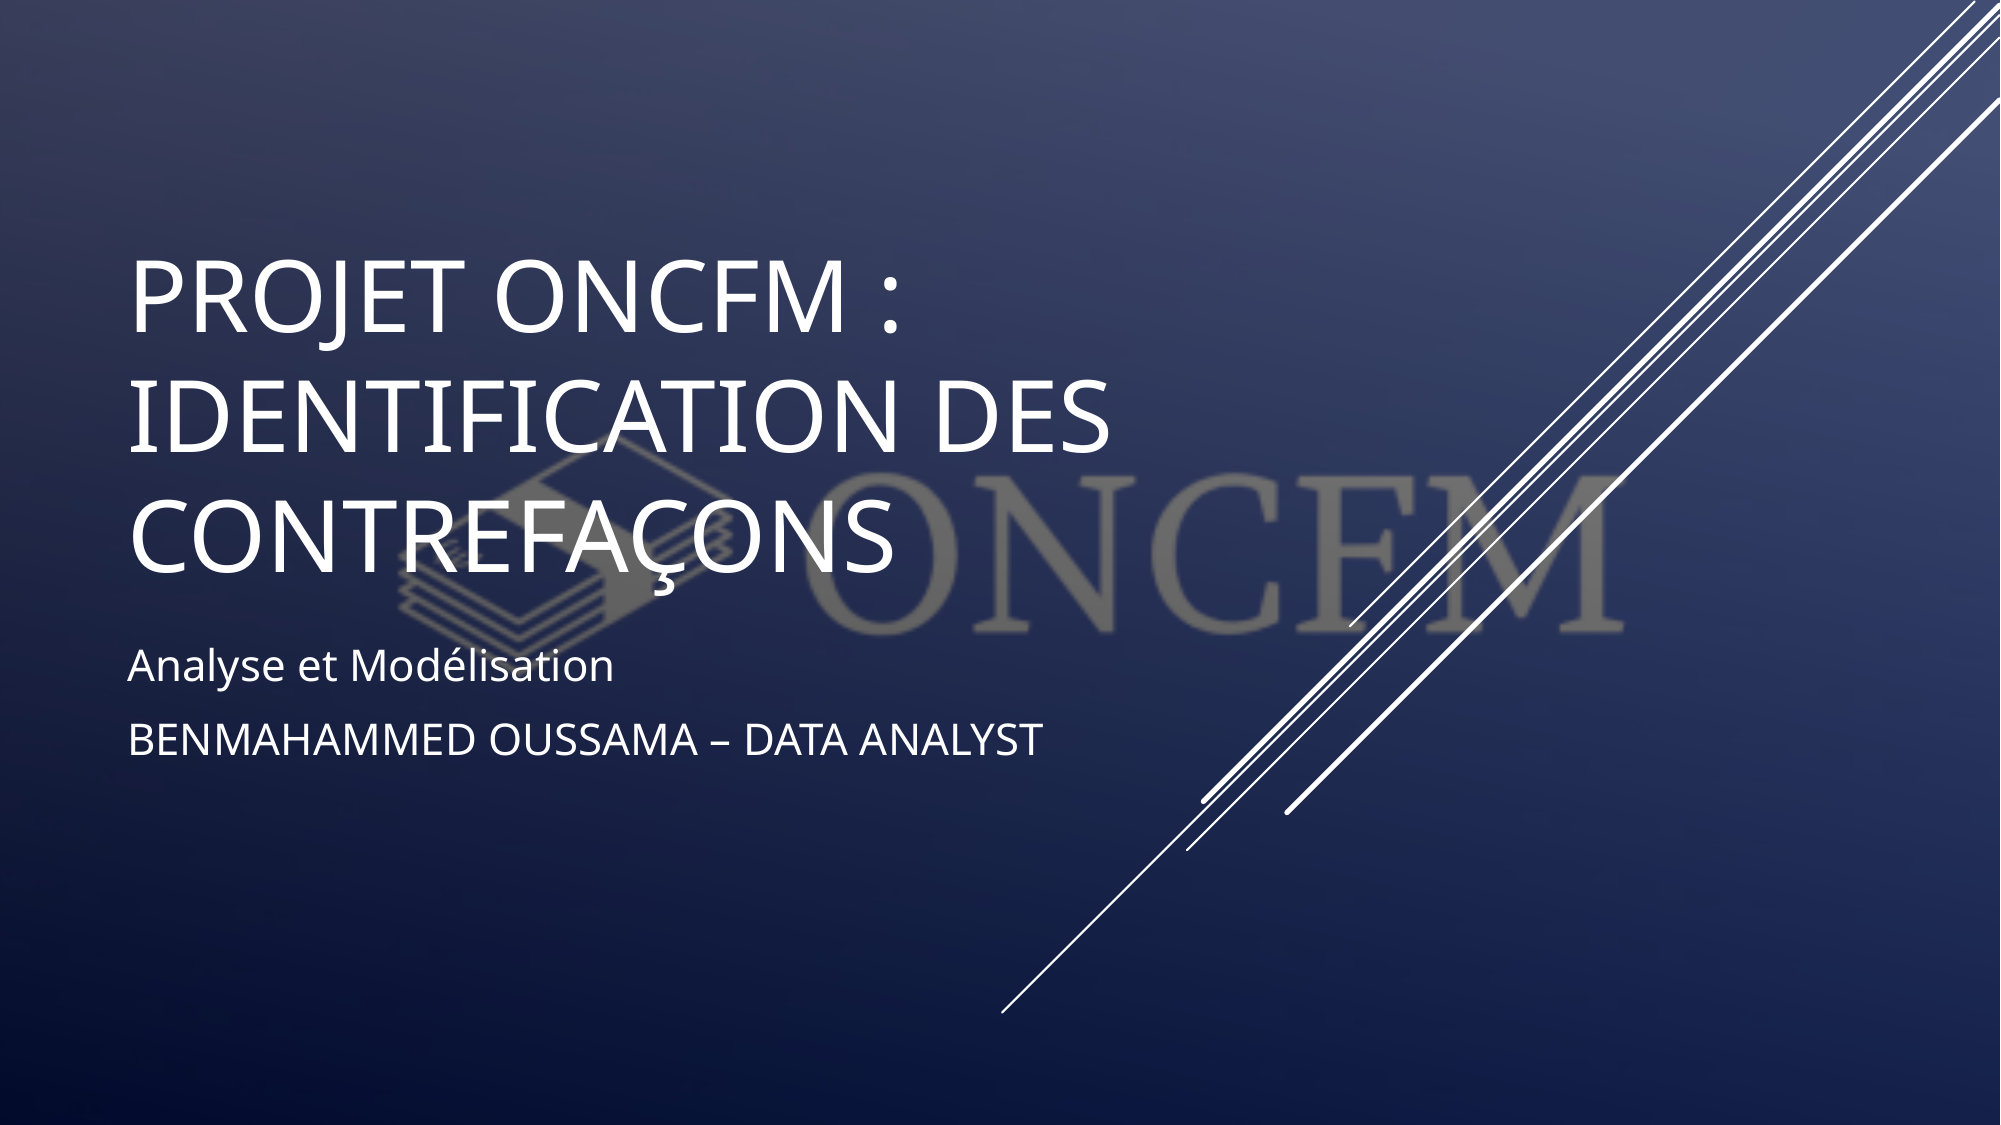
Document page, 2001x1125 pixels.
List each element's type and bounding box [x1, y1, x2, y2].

picture [0, 0, 2000, 1125]
text_box [1001, 1, 2000, 1013]
